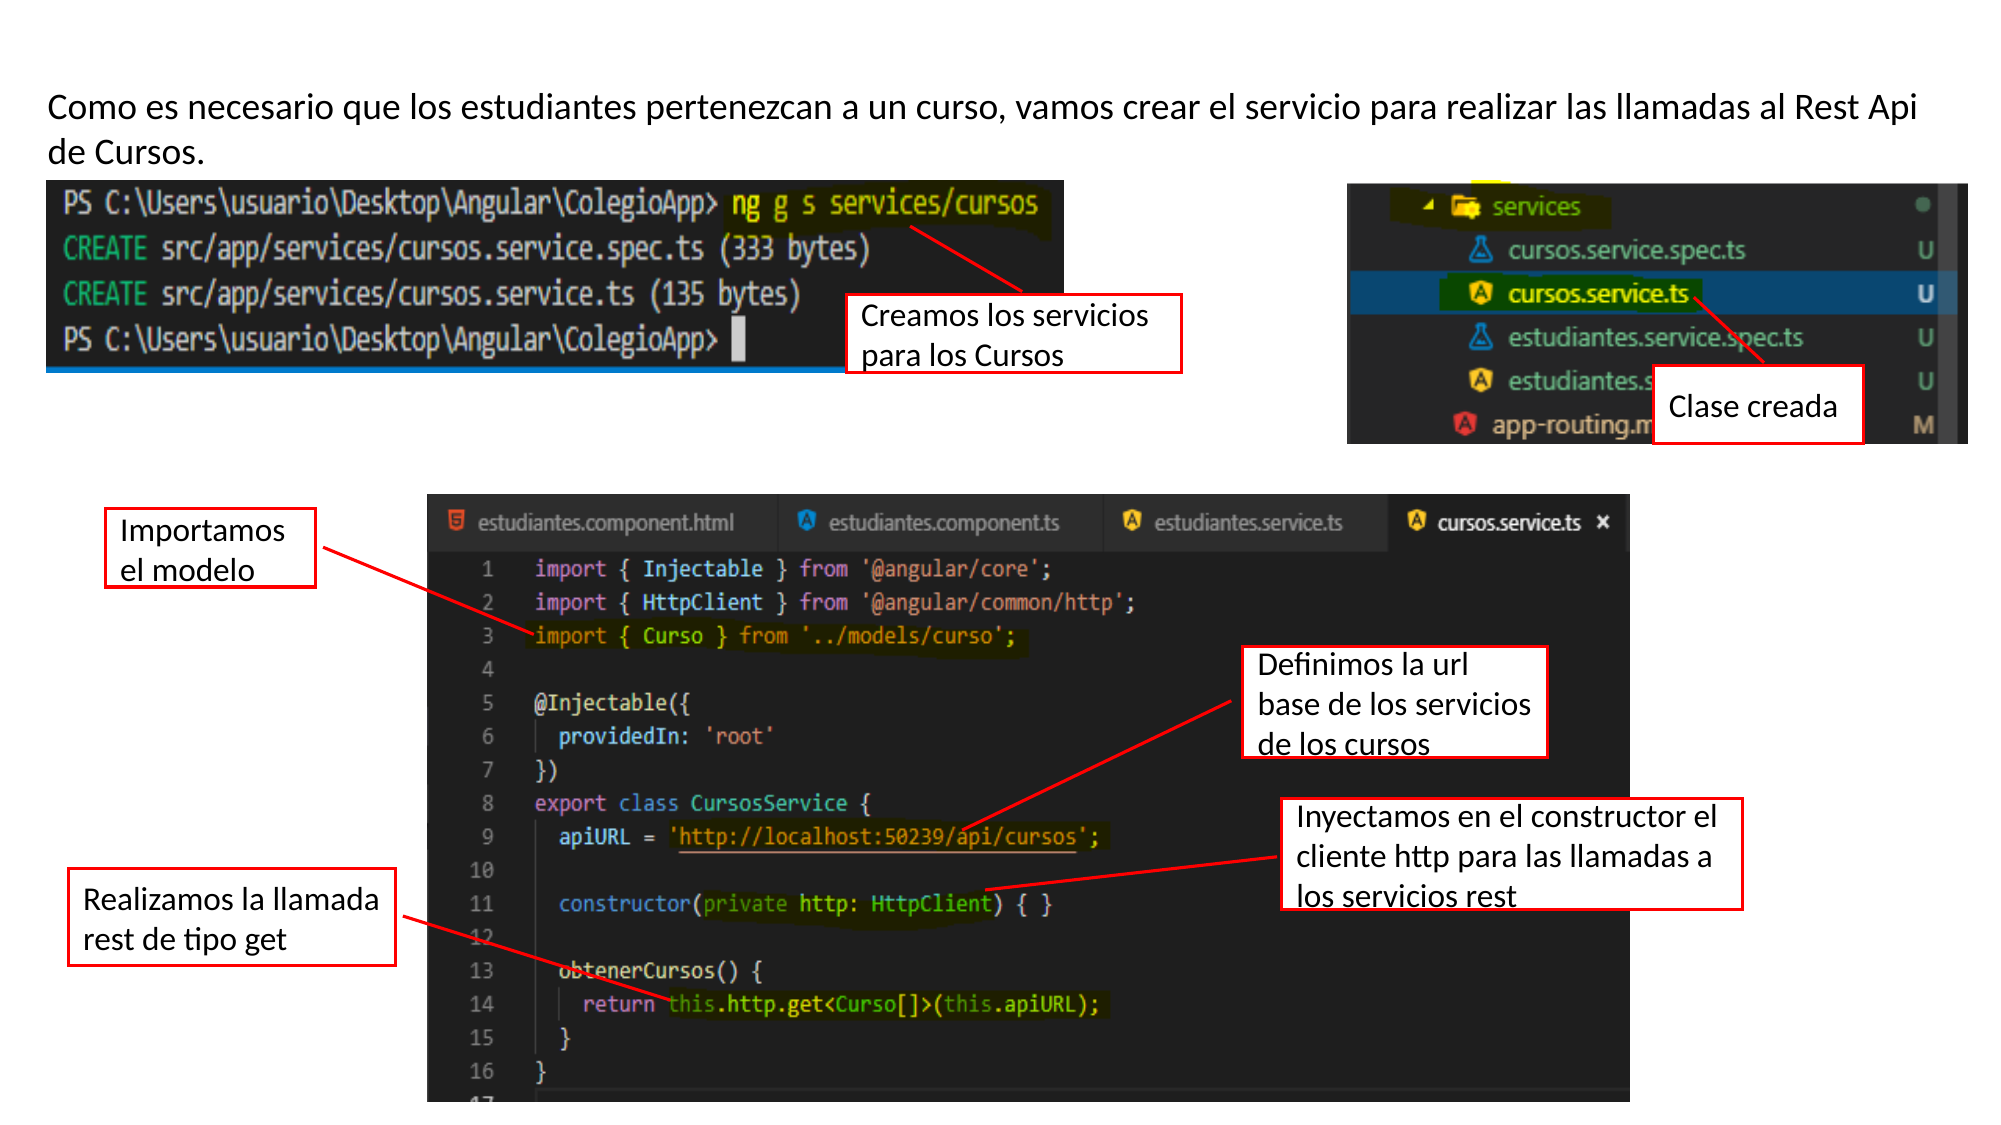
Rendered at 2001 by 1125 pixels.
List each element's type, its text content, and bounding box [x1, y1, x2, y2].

picture [1347, 180, 1968, 444]
text_box Realizamos la llamada rest de tipo get [67, 868, 396, 966]
picture [46, 180, 1065, 373]
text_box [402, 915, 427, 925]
text_box Importamos el modelo [322, 546, 427, 592]
text_box Como es necesario que los estudiantes pertenezcan a un curso, vamos crear el servicio para realizar las llamadas al Rest Api de Cursos. [32, 74, 1968, 180]
text_box Inyectamos en el constructor el cliente http para las llamadas a los servicios rest [1630, 798, 1743, 910]
text_box Importamos el modelo [104, 508, 316, 588]
picture [427, 494, 1630, 1102]
text_box Creamos los servicios para los Cursos [1065, 293, 1183, 373]
